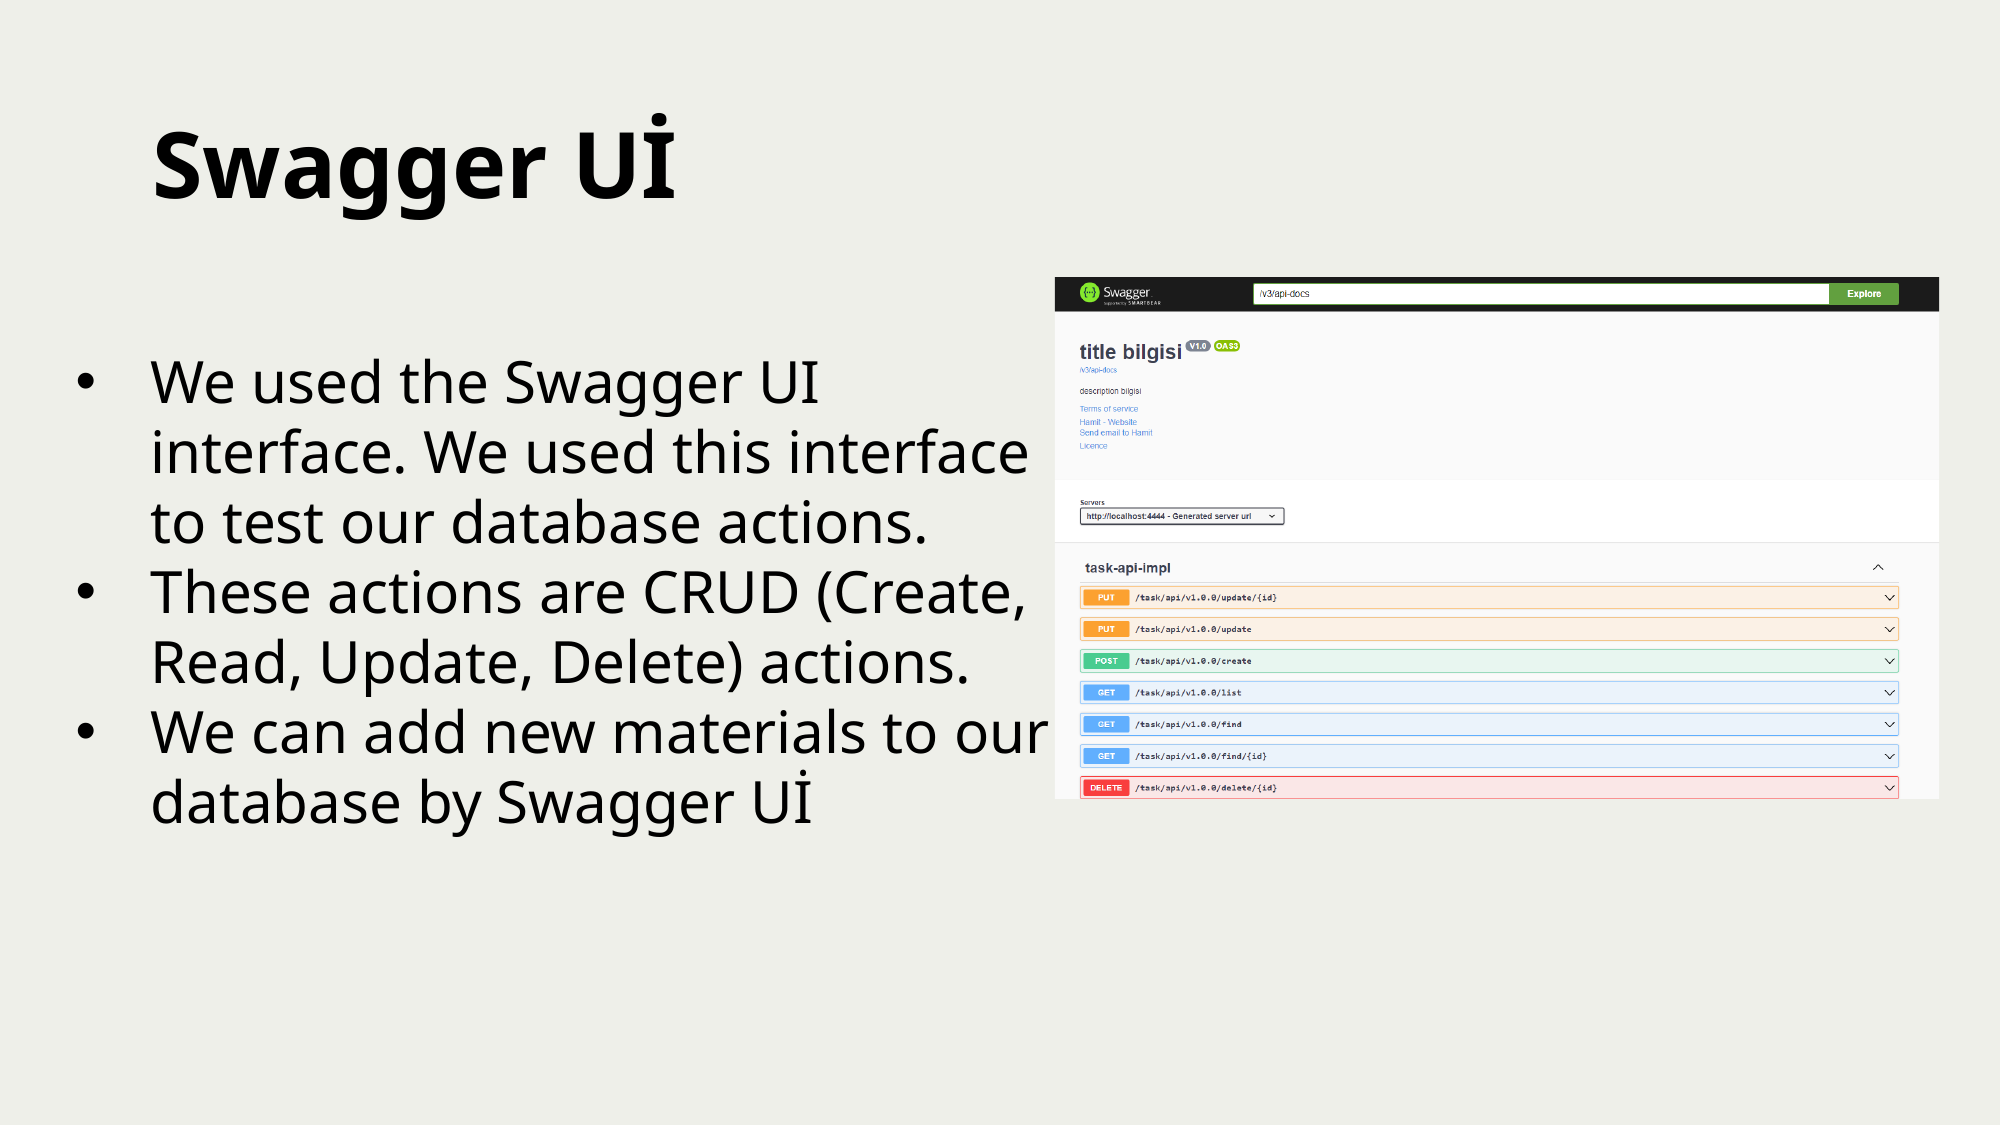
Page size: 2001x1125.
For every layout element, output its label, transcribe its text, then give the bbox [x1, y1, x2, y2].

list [1054, 276, 1940, 800]
title Swagger Uİ [137, 59, 1863, 278]
text_box We used the Swagger UI interface. We used this interface to test our database actions. These actions are CRUD (Create, Read, Update, Delete) actions. We can add new materials to our database by Swagger Uİ [60, 337, 1107, 843]
